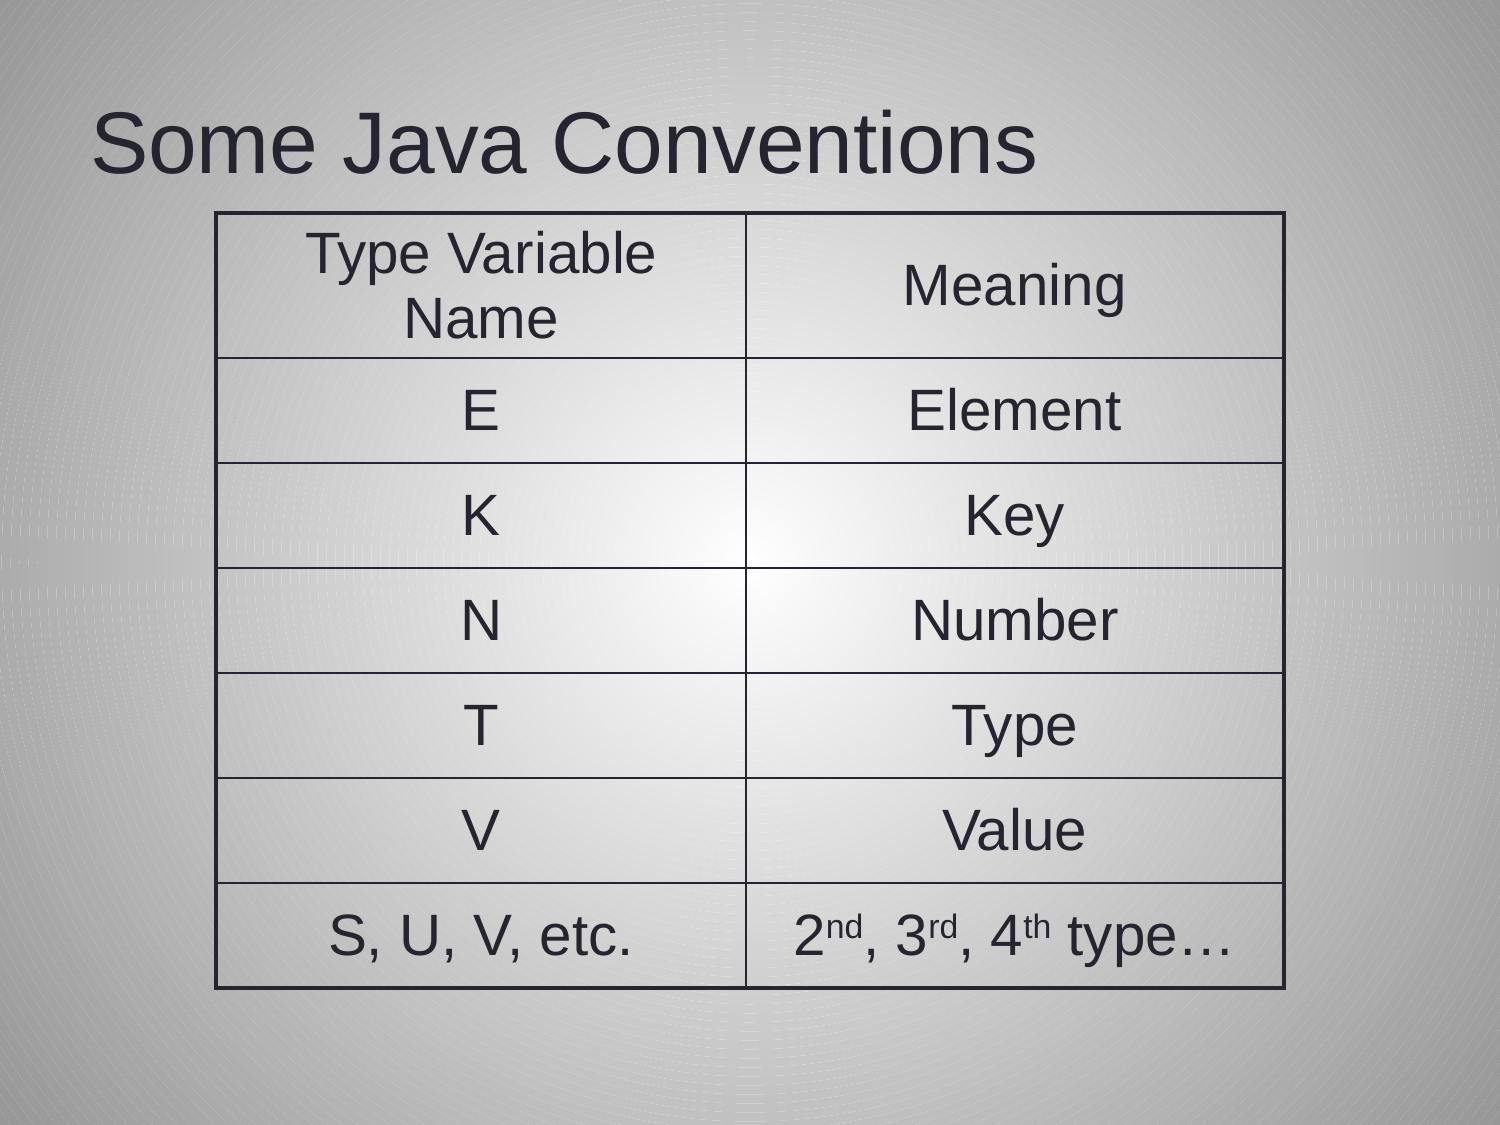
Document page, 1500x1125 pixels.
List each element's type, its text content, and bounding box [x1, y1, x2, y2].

table_cell Type [747, 674, 1282, 777]
title Some Java Conventions [75, 45, 1425, 233]
table_cell N [218, 569, 745, 672]
table_cell K [218, 464, 745, 567]
table_cell Element [747, 359, 1282, 462]
table_cell 2nd, 3rd, 4th type… [747, 884, 1282, 986]
table_cell Key [747, 464, 1282, 567]
table_cell V [218, 779, 745, 882]
table_cell S, U, V, etc. [218, 884, 745, 986]
table_header Type Variable Name [218, 215, 745, 357]
table_cell Number [747, 569, 1282, 672]
table_header Meaning [747, 215, 1282, 357]
table_cell T [218, 674, 745, 777]
table_cell E [218, 359, 745, 462]
table_cell Value [747, 779, 1282, 882]
